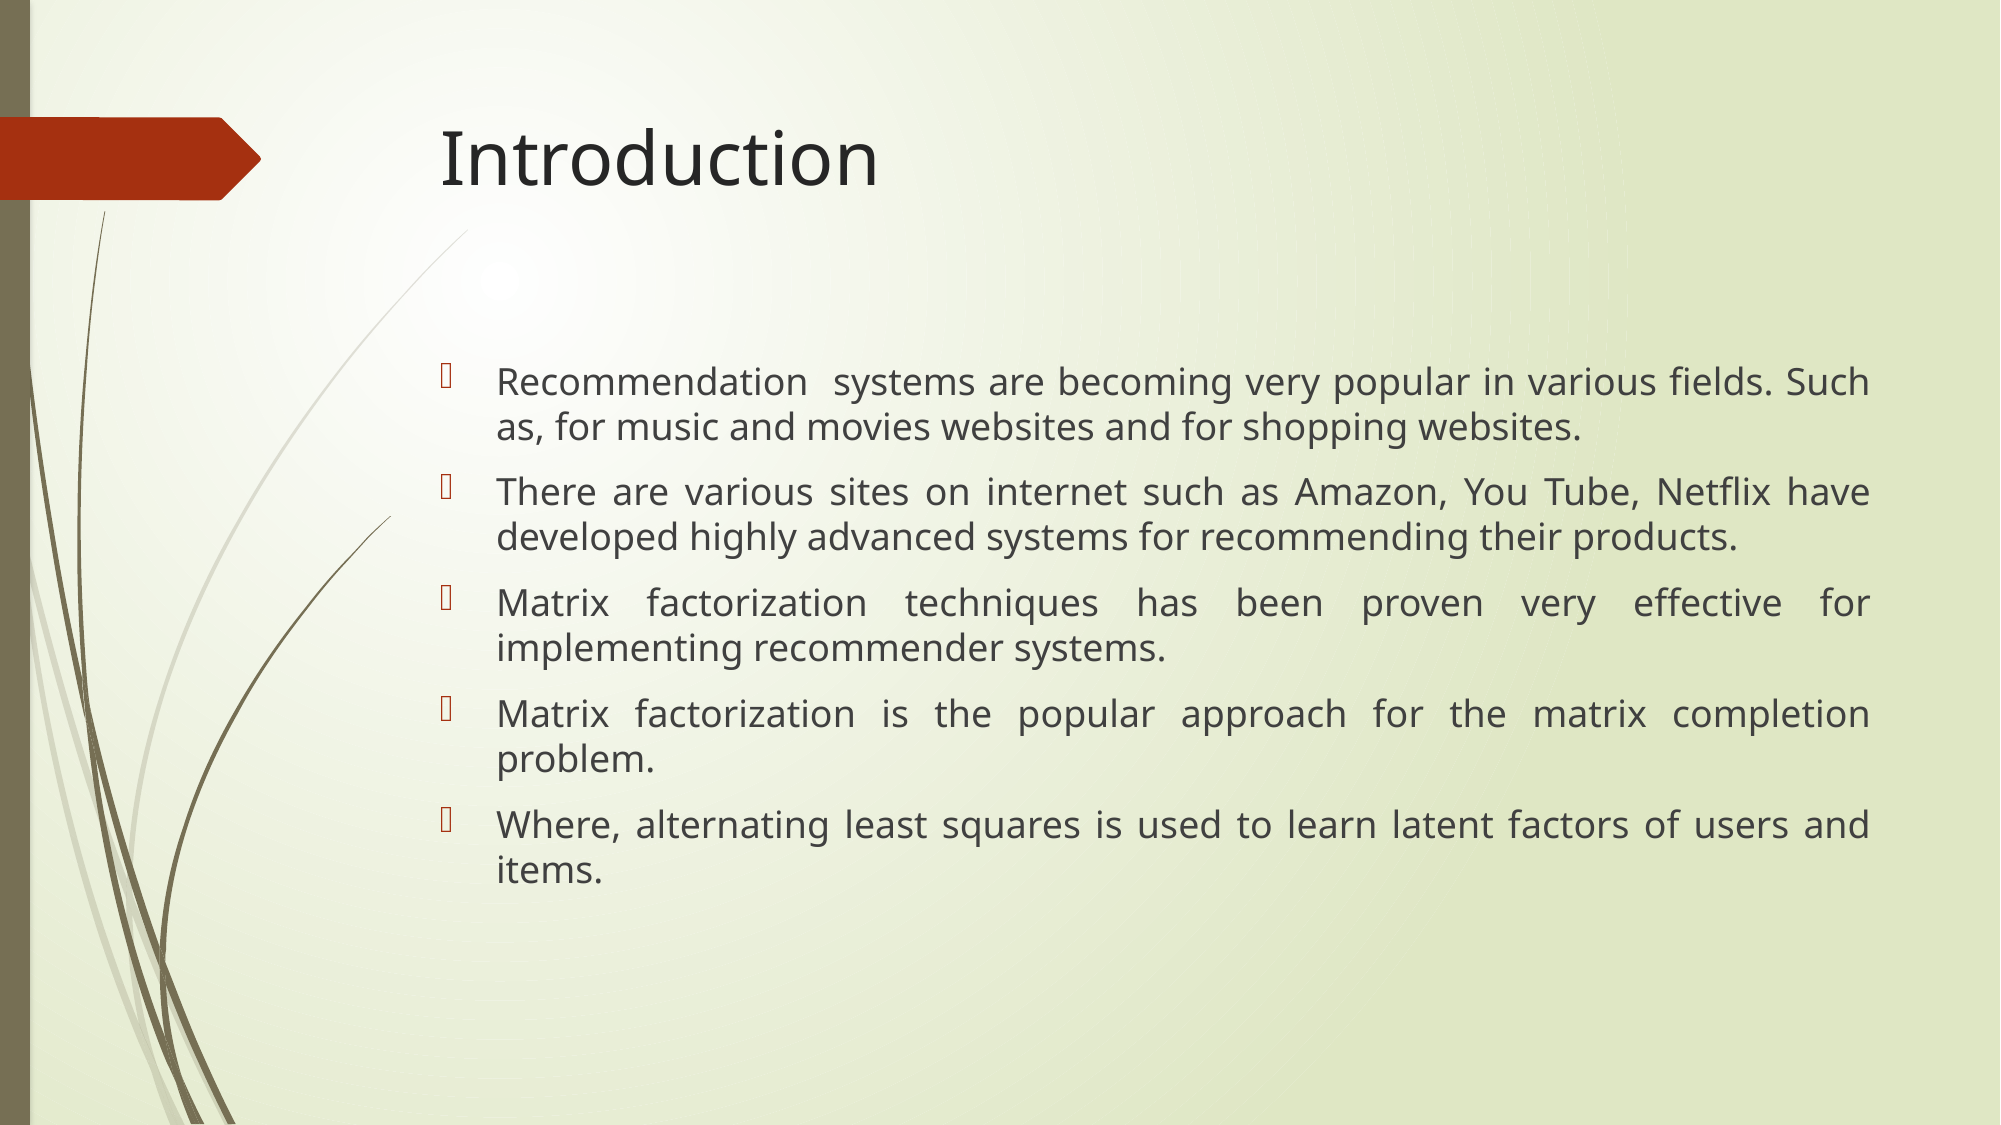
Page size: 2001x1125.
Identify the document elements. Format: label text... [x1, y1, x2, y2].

list Recommendation systems are becoming very popular in various fields. Such as, for music and movies websites and for shopping websites. There are various sites on internet such as Amazon, You Tube, Netflix have developed highly advanced systems for recommending their products. Matrix factorization techniques has been proven very effective for implementing recommender systems. Matrix factorization is the popular approach for the matrix completion problem. Where, alternating least squares is used to learn latent factors of users and items. [424, 350, 1888, 970]
title Introduction [425, 102, 1888, 313]
